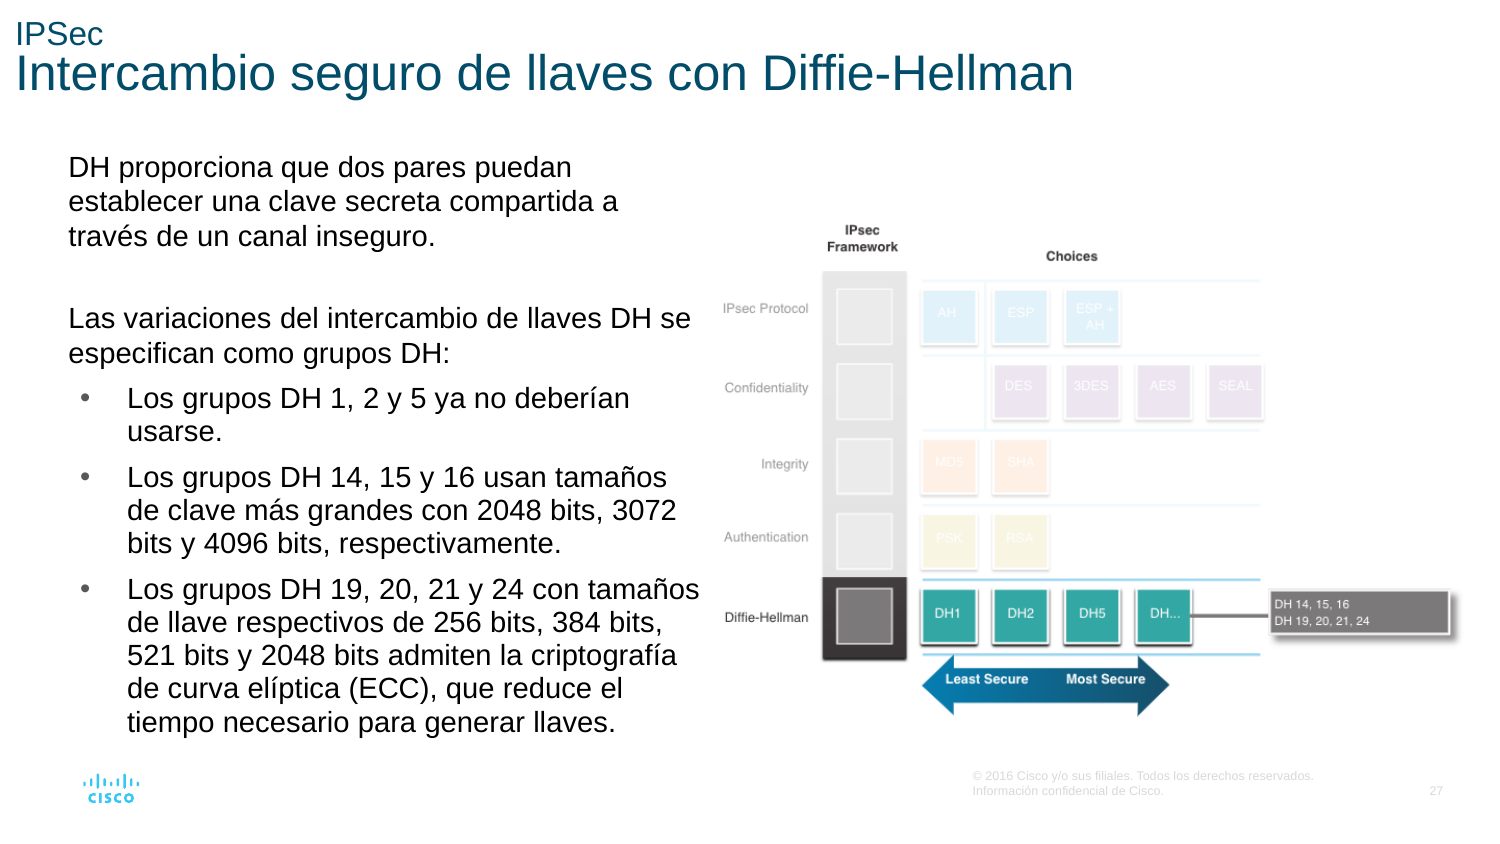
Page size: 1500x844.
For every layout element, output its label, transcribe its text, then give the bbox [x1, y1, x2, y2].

picture [701, 219, 1465, 718]
title IPSec Intercambio seguro de llaves con Diffie-Hellman [0, 0, 1369, 121]
list DH proporciona que dos pares puedan establecer una clave secreta compartida a través de un canal inseguro. Las variaciones del intercambio de llaves DH se especifican como grupos DH: Los grupos DH 1, 2 y 5 ya no deberían usarse. Los grupos DH 14, 15 y 16 usan tamaños de clave más grandes con 2048 bits, 3072 bits y 4096 bits, respectivamente. Los grupos DH 19, 20, 21 y 24 con tamaños de llave respectivos de 256 bits, 384 bits, 521 bits y 2048 bits admiten la criptografía de curva elíptica (ECC), que reduce el tiempo necesario para generar llaves. [53, 140, 721, 752]
